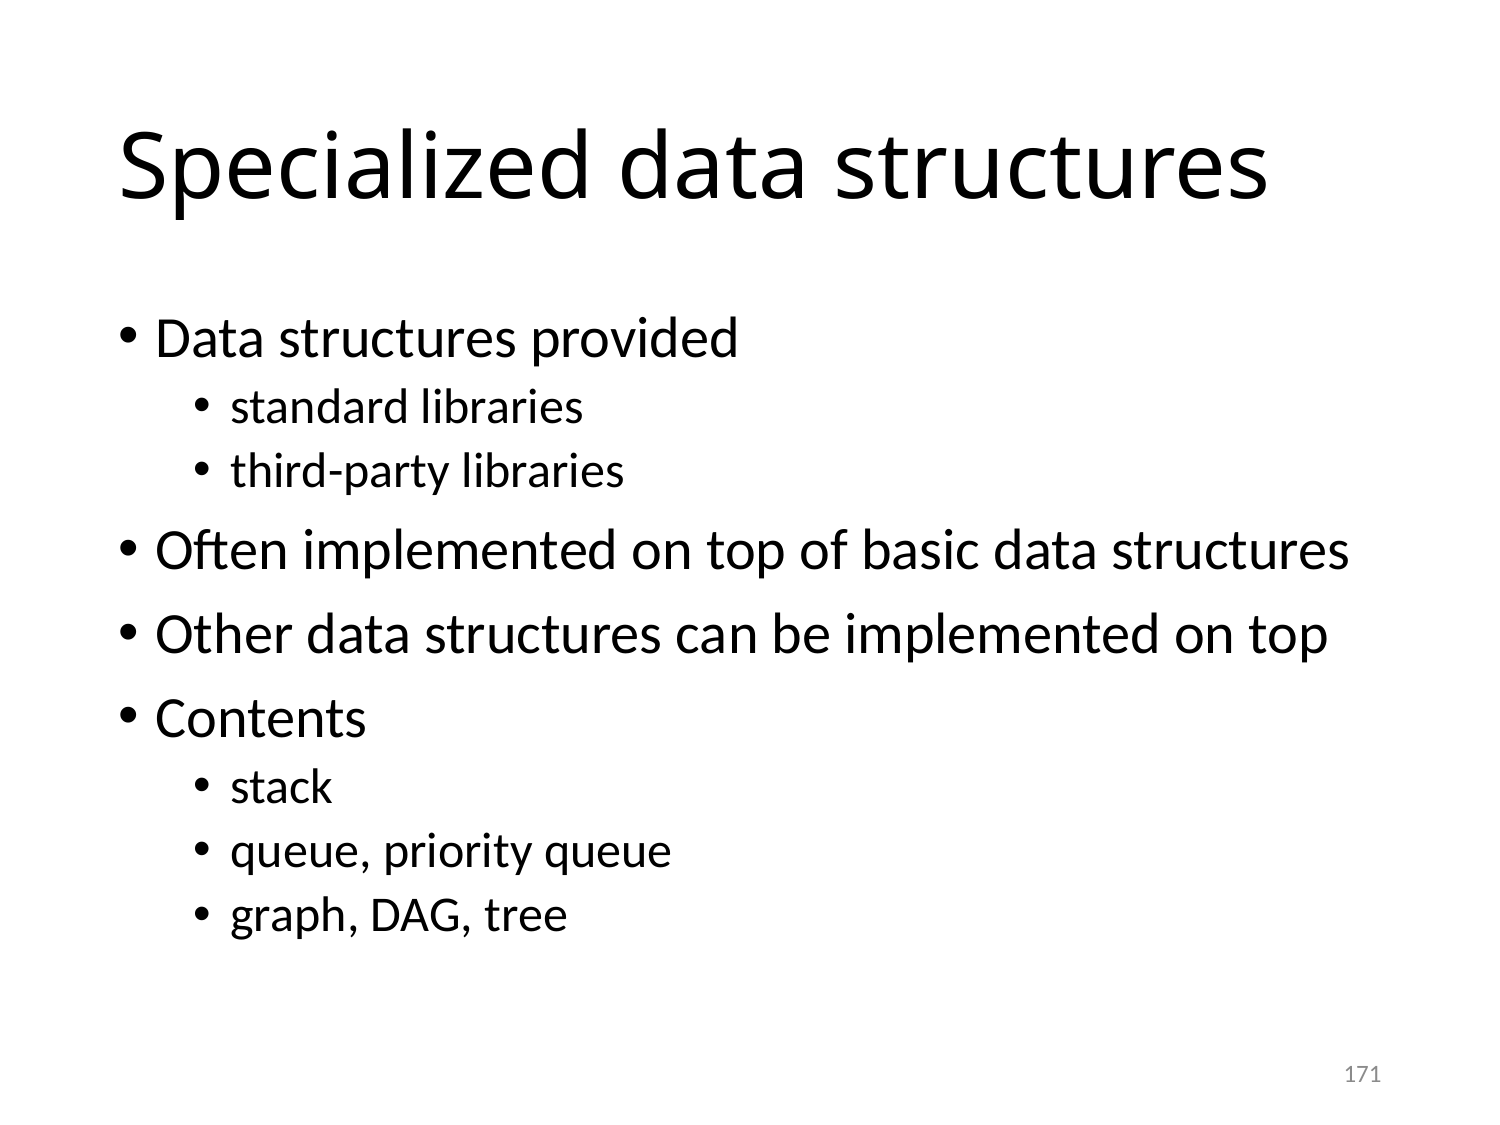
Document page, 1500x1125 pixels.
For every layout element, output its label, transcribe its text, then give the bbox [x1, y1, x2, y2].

slide_number 171 [1059, 1042, 1397, 1103]
title Specialized data structures [103, 59, 1397, 278]
list Data structures provided standard libraries third-party libraries Often implemented on top of basic data structures Other data structures can be implemented on top Contents stack queue, priority queue graph, DAG, tree [103, 299, 1397, 1014]
